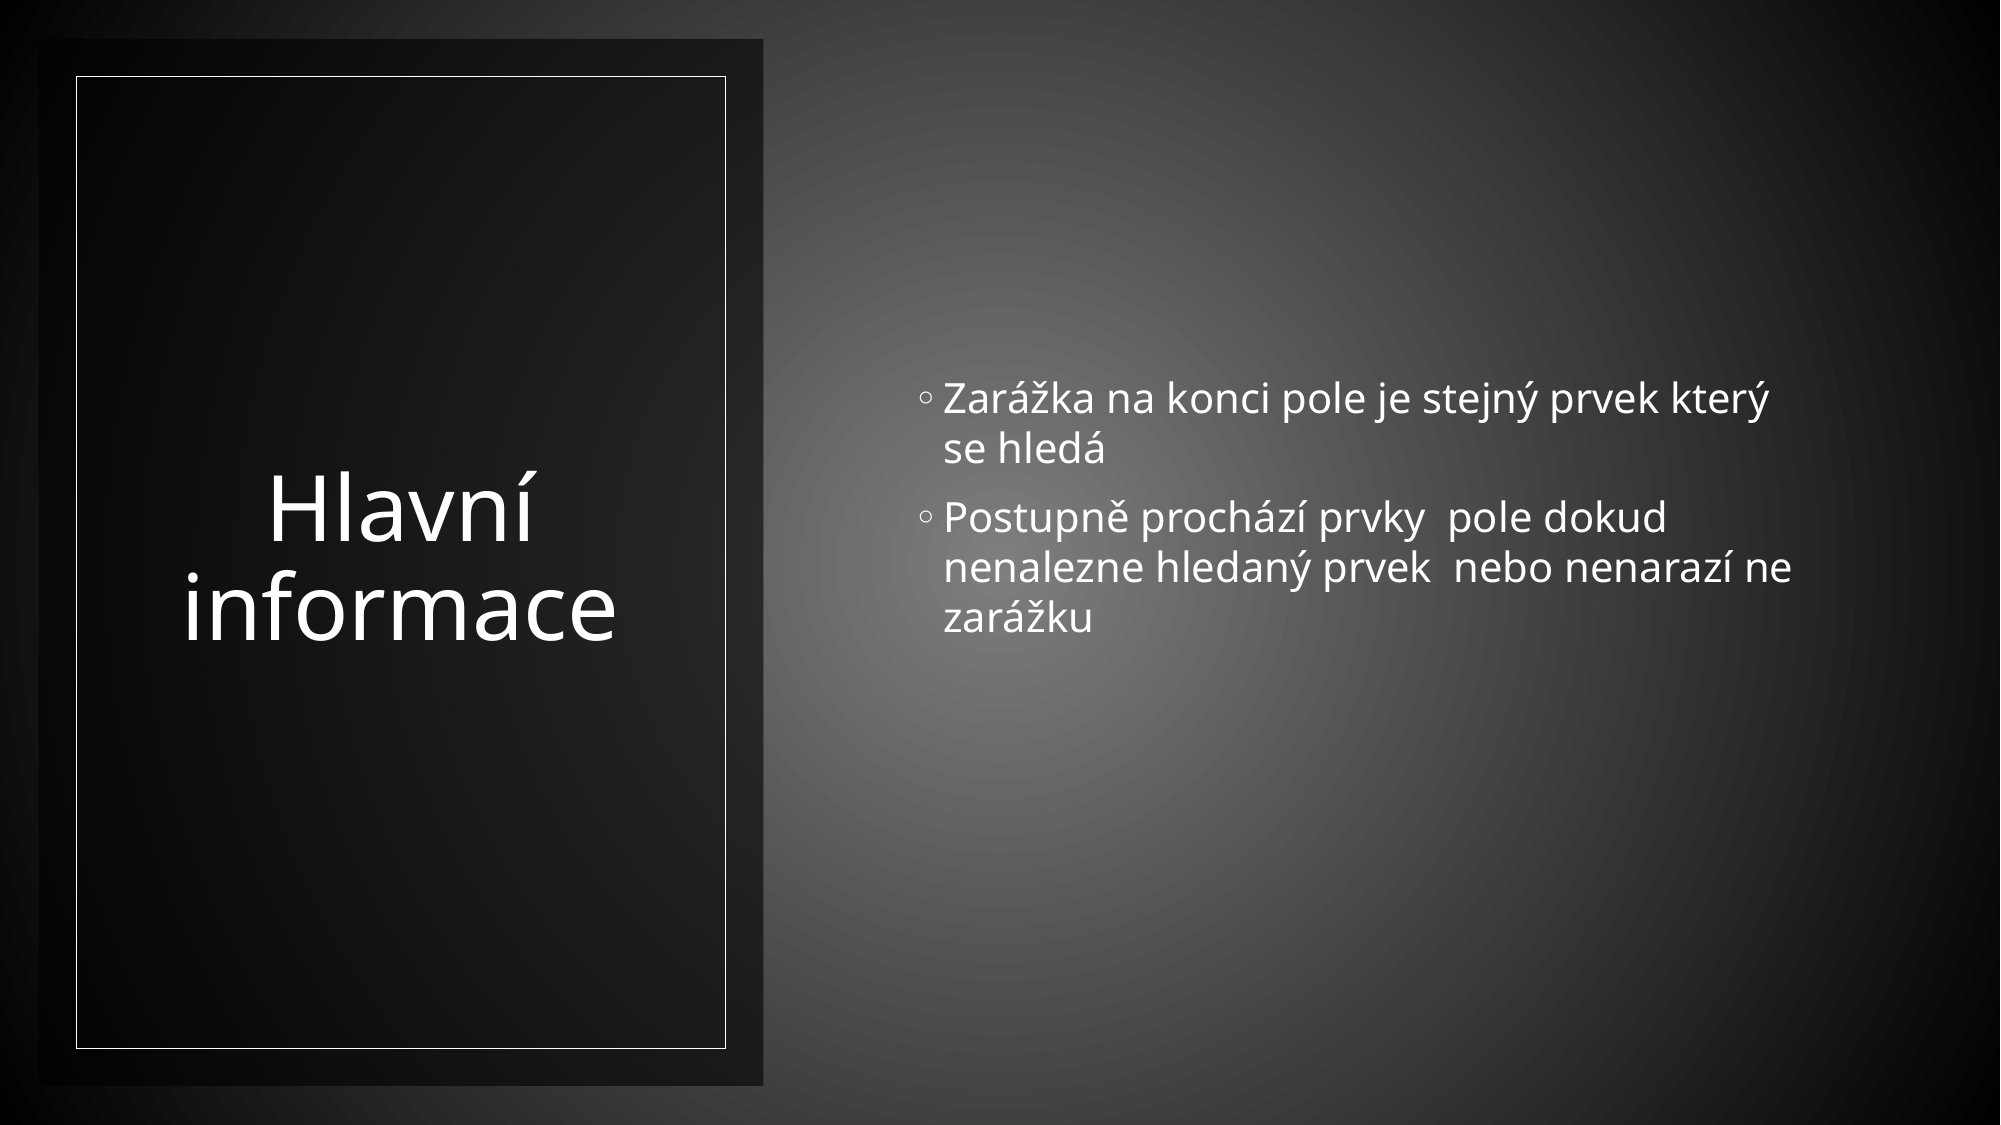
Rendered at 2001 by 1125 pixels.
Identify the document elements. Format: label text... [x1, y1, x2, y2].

title Hlavní informace [110, 143, 692, 980]
list Zarážka na konci pole je stejný prvek který se hledá Postupně prochází prvky pole dokud nenalezne hledaný prvek nebo nenarazí ne zarážku [898, 91, 1825, 990]
text_box [38, 38, 764, 1086]
text_box [0, 0, 2000, 1125]
text_box [76, 76, 726, 1049]
